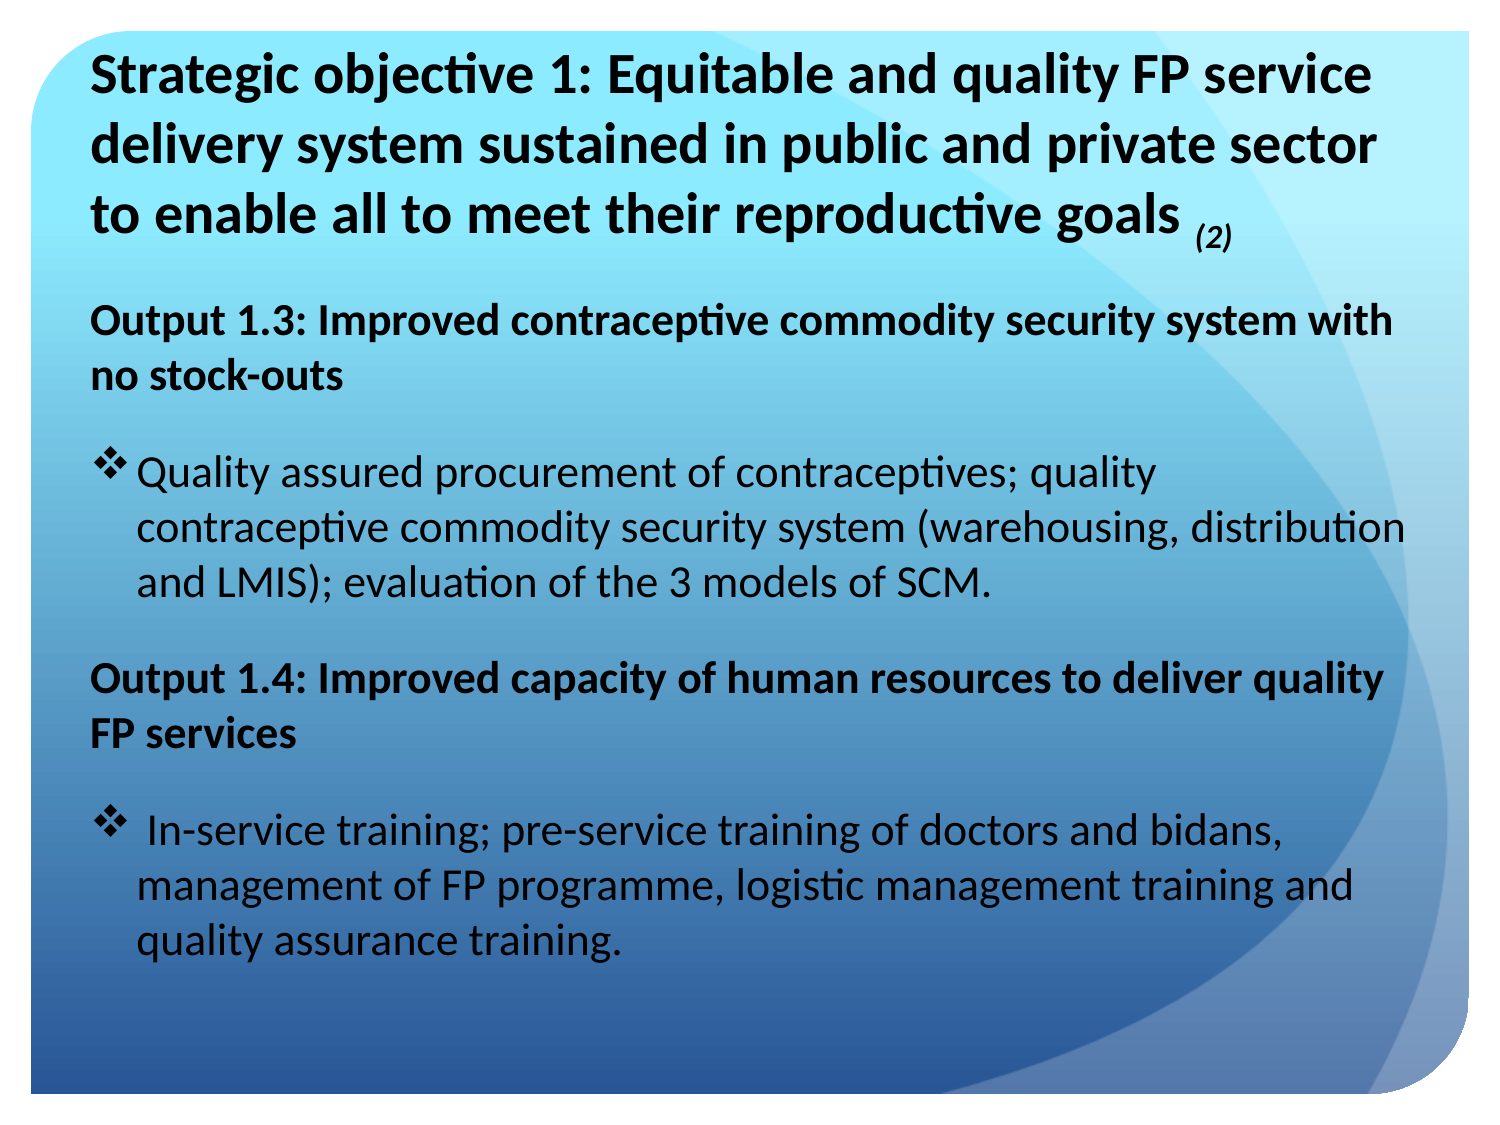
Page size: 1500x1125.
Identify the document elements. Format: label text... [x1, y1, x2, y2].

list Output 1.3: Improved contraceptive commodity security system with no stock-outs Quality assured procurement of contraceptives; quality contraceptive commodity security system (warehousing, distribution and LMIS); evaluation of the 3 models of SCM. Output 1.4: Improved capacity of human resources to deliver quality FP services In-service training; pre-service training of doctors and bidans, management of FP programme, logistic management training and quality assurance training. [75, 282, 1425, 1075]
title Strategic objective 1: Equitable and quality FP service delivery system sustained in public and private sector to enable all to meet their reproductive goals (2) [75, 0, 1438, 263]
picture [24, 30, 1473, 1094]
